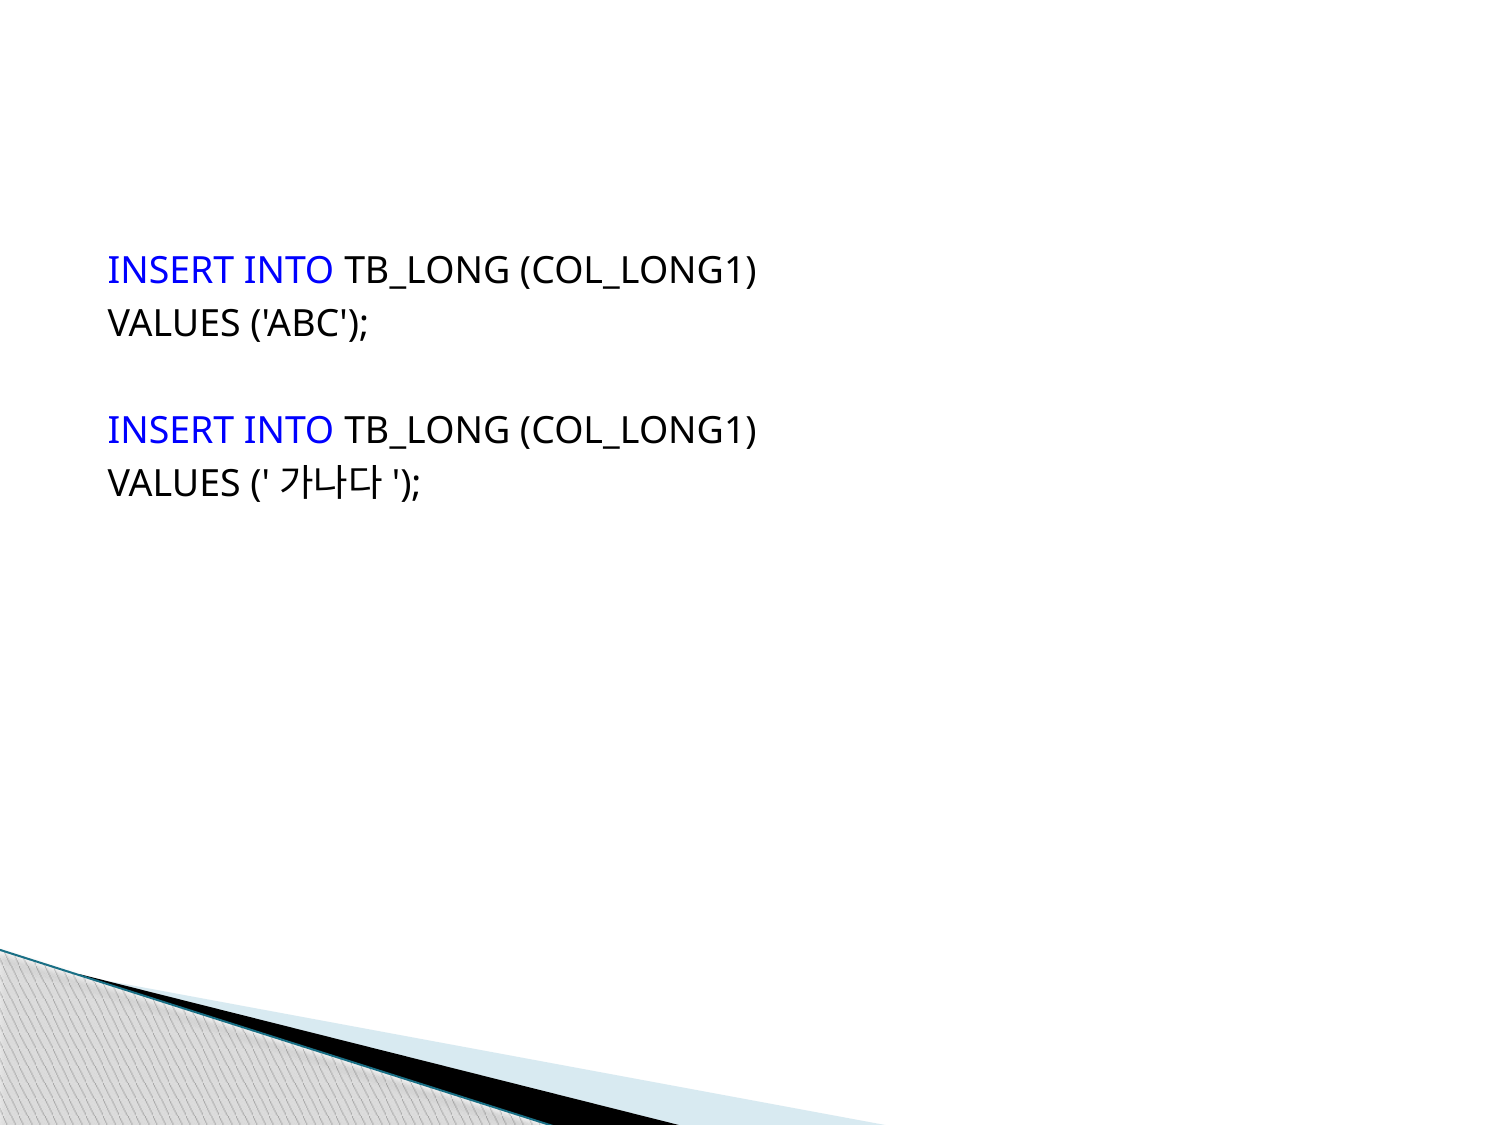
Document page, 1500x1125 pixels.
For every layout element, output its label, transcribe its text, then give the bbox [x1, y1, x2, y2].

list INSERT INTO TB_LONG (COL_LONG1) VALUES ('ABC'); INSERT INTO TB_LONG (COL_LONG1) VALUES ('가나다'); [75, 78, 1425, 986]
